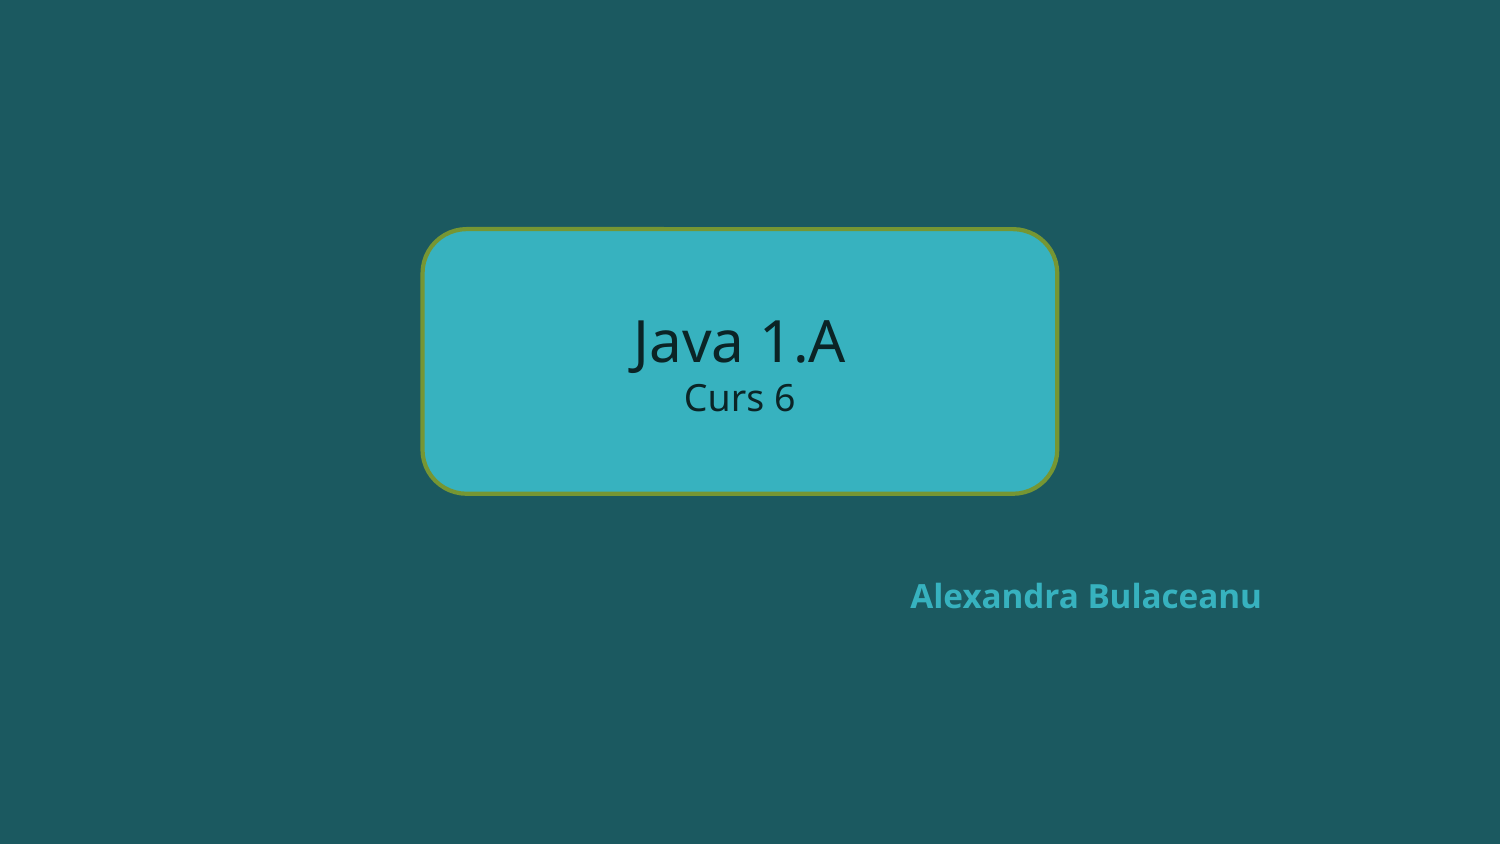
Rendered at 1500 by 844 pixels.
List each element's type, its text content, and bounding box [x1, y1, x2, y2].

subtitle Alexandra Bulaceanu [221, 560, 1278, 677]
title Java 1 A [221, 131, 1278, 494]
text_box Java 1.A Curs 6 [420, 226, 1060, 496]
